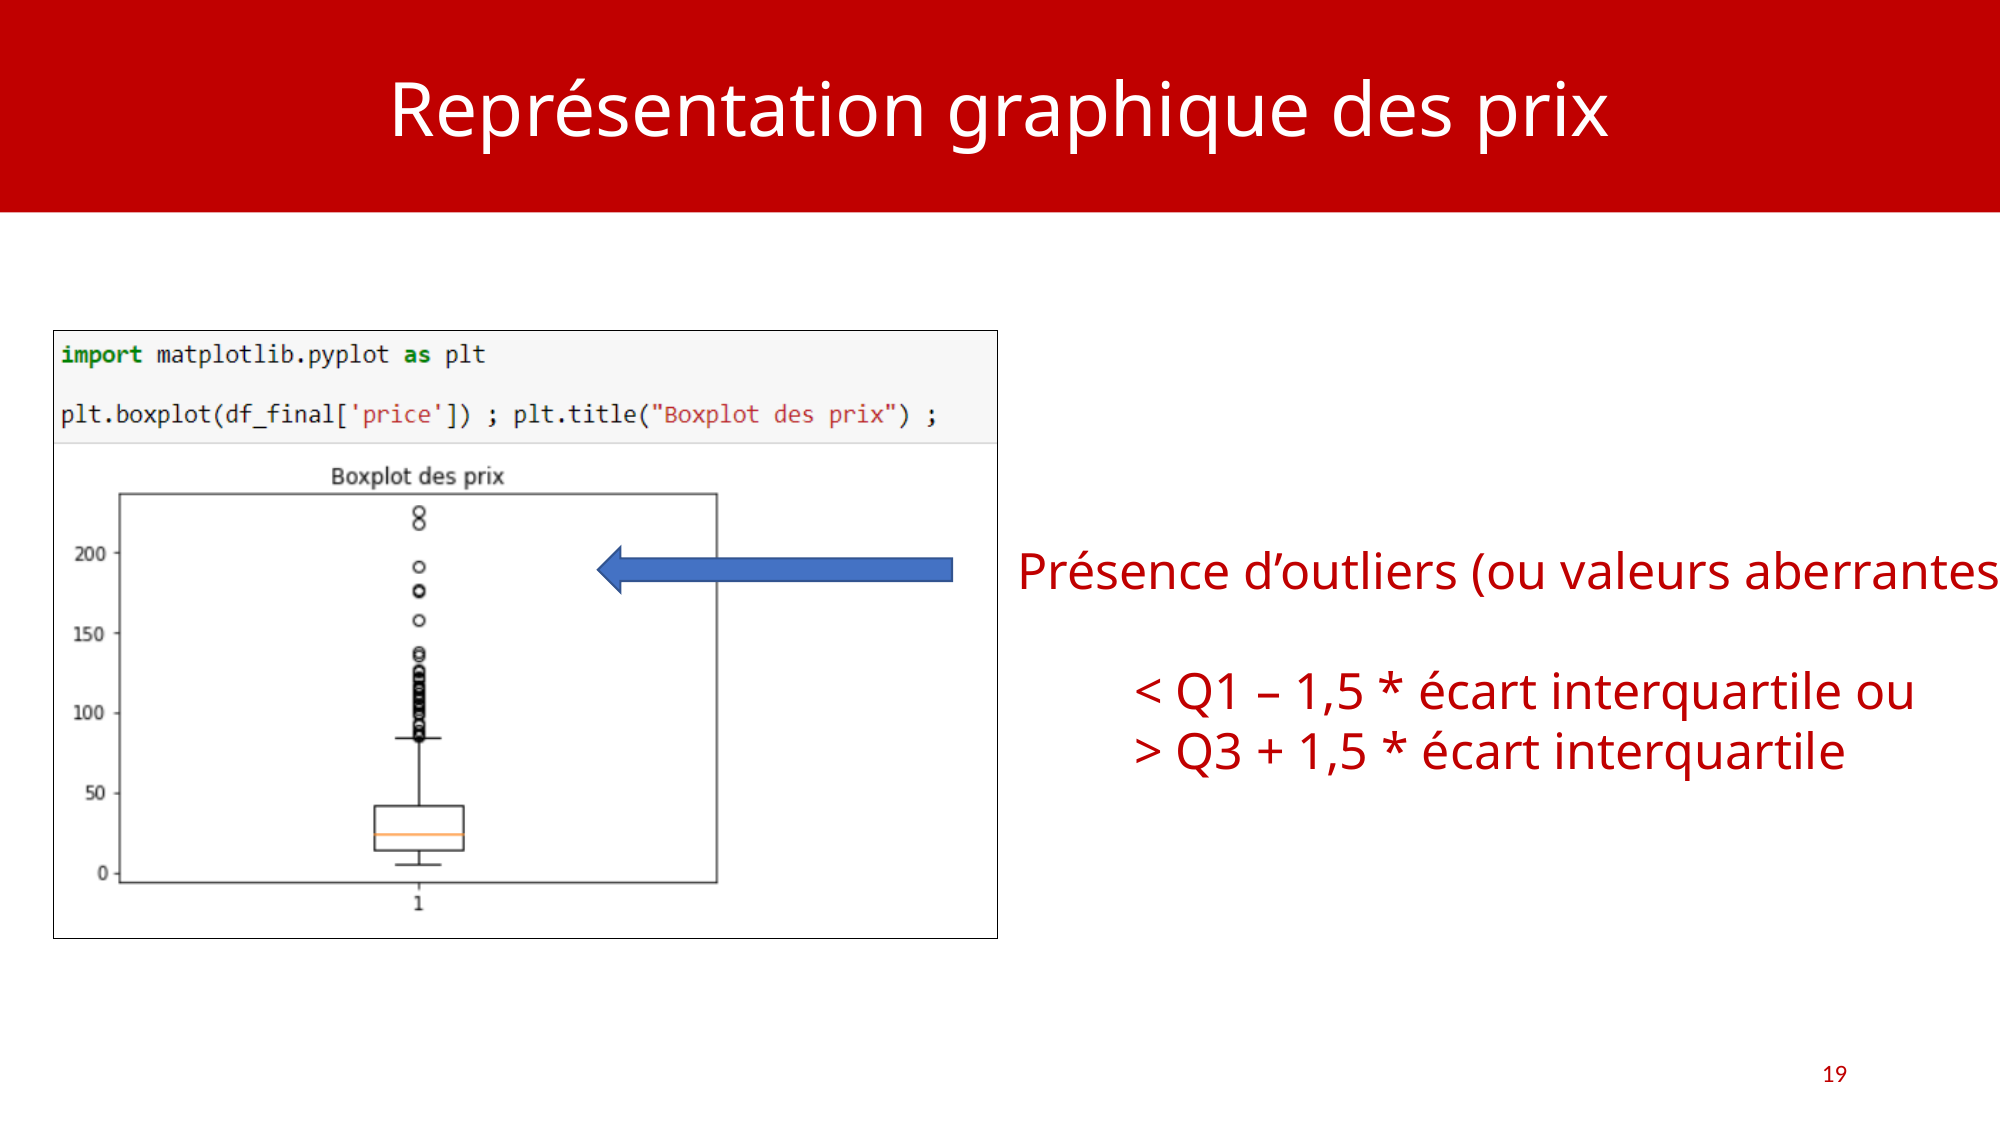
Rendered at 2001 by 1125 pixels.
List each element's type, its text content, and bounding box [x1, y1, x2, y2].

text_box Présence d’outliers (ou valeurs aberrantes) < Q1 – 1,5 * écart interquartile ou > Q3 + 1,5 * écart interquartile [1002, 531, 2000, 787]
slide_number 19 [1412, 1042, 1863, 1103]
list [53, 330, 998, 939]
text_box Représentation graphique des prix [0, 0, 2000, 214]
